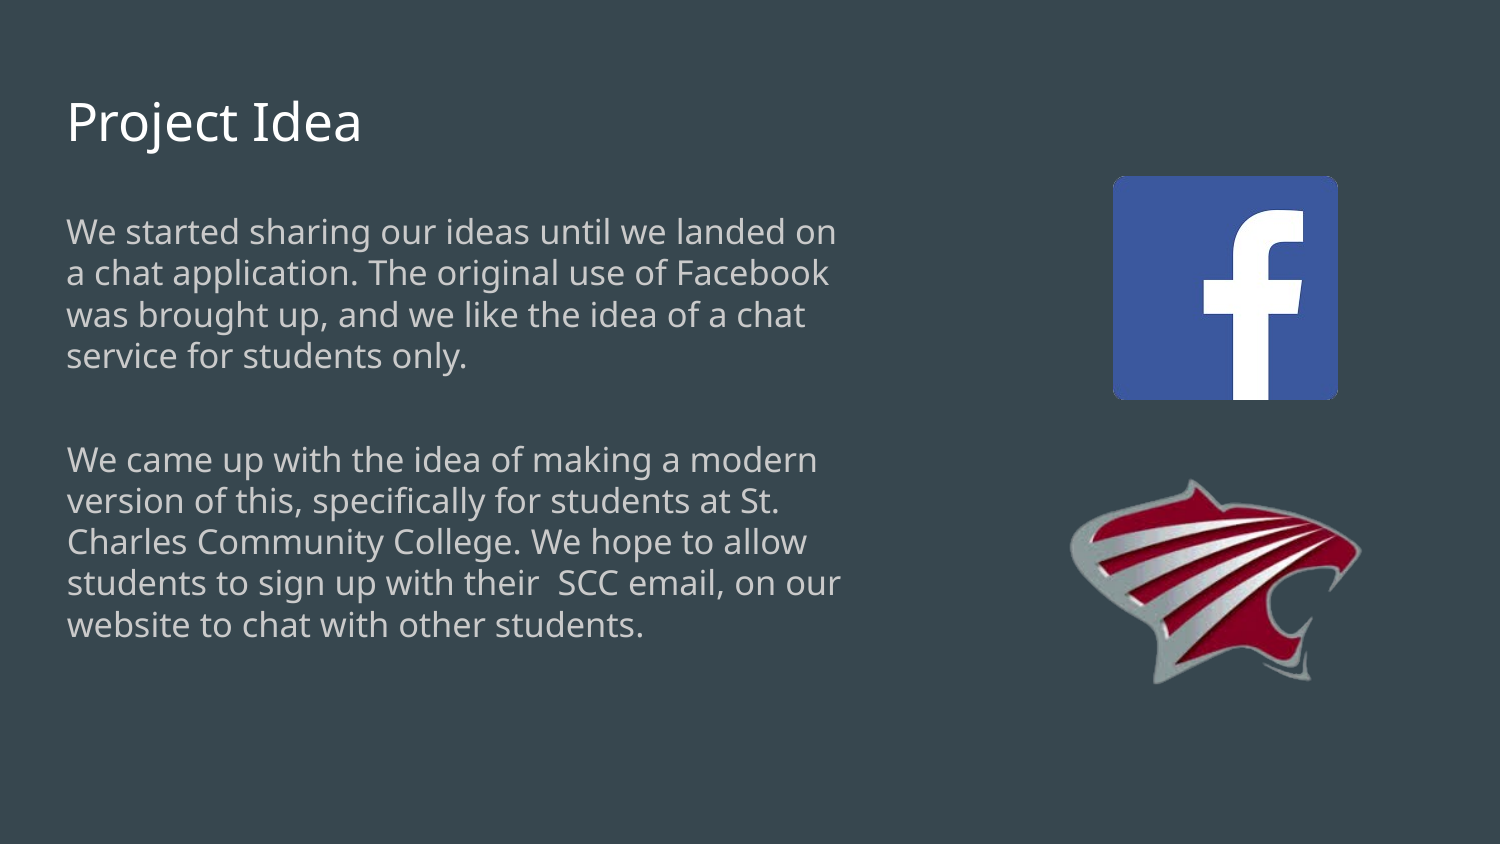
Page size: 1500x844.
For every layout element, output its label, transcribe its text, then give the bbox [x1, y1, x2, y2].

text_box We came up with the idea of making a modern version of this, specifically for students at St. Charles Community College. We hope to allow students to sign up with their SCC email, on our website to chat with other students. [51, 422, 859, 689]
picture [1113, 176, 1338, 401]
picture [1064, 459, 1387, 709]
text_box We started sharing our ideas until we landed on a chat application. The original use of Facebook was brought up, and we like the idea of a chat service for students only. [51, 195, 860, 394]
title Project Idea [51, 72, 1449, 167]
